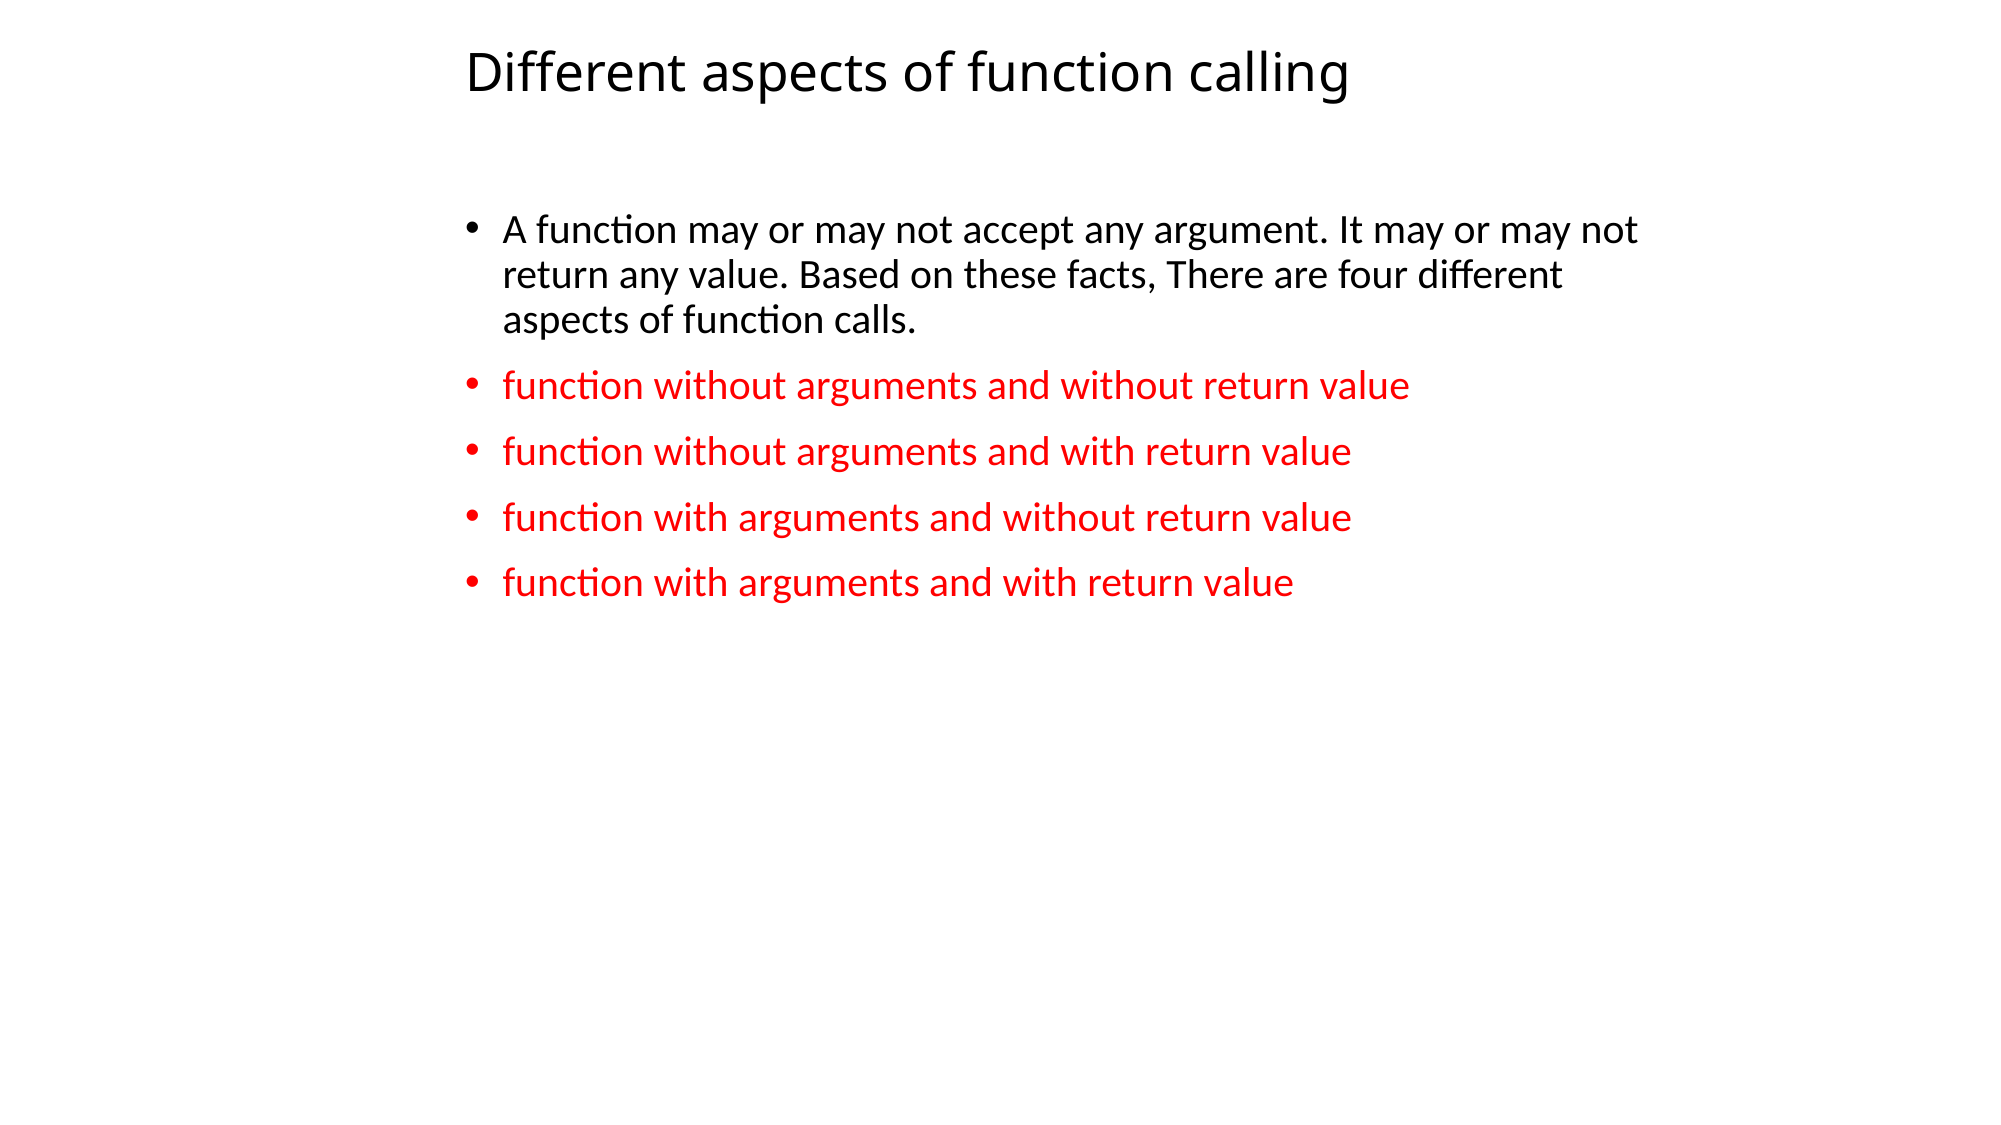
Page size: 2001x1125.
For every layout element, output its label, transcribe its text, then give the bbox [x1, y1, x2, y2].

title Different aspects of function calling [450, 37, 1713, 175]
list A function may or may not accept any argument. It may or may not return any value. Based on these facts, There are four different aspects of function calls. function without arguments and without return value function without arguments and with return value function with arguments and without return value function with arguments and with return value [450, 200, 1713, 1063]
